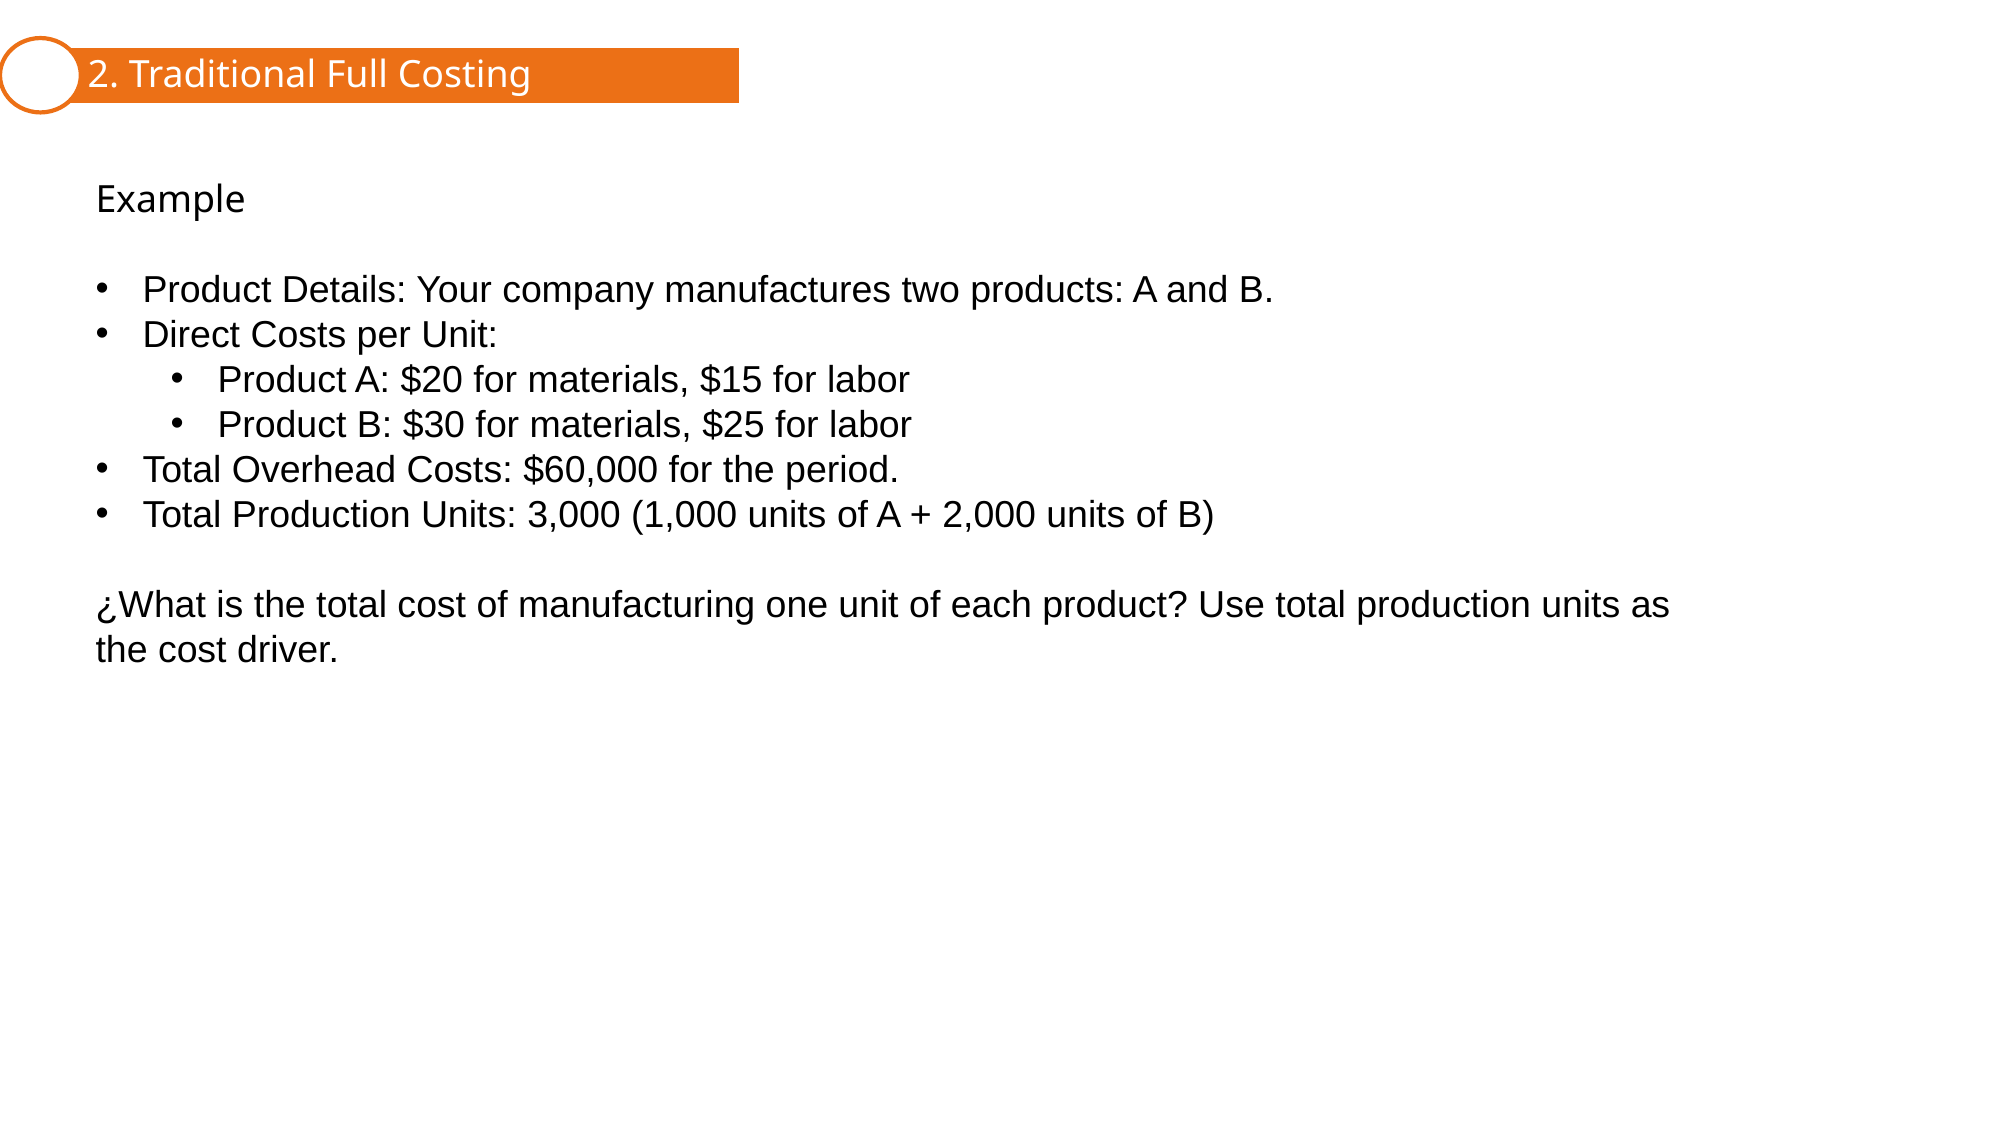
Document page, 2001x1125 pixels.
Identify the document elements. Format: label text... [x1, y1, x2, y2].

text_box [0, 37, 742, 113]
text_box Example Product Details: Your company manufactures two products: A and B. Direct Costs per Unit: Product A: $20 for materials, $15 for labor Product B: $30 for materials, $25 for labor Total Overhead Costs: $60,000 for the period. Total Production Units: 3,000 (1,000 units of A + 2,000 units of B) ¿What is the total cost of manufacturing one unit of each product? Use total production units as the cost driver. [80, 167, 1725, 723]
